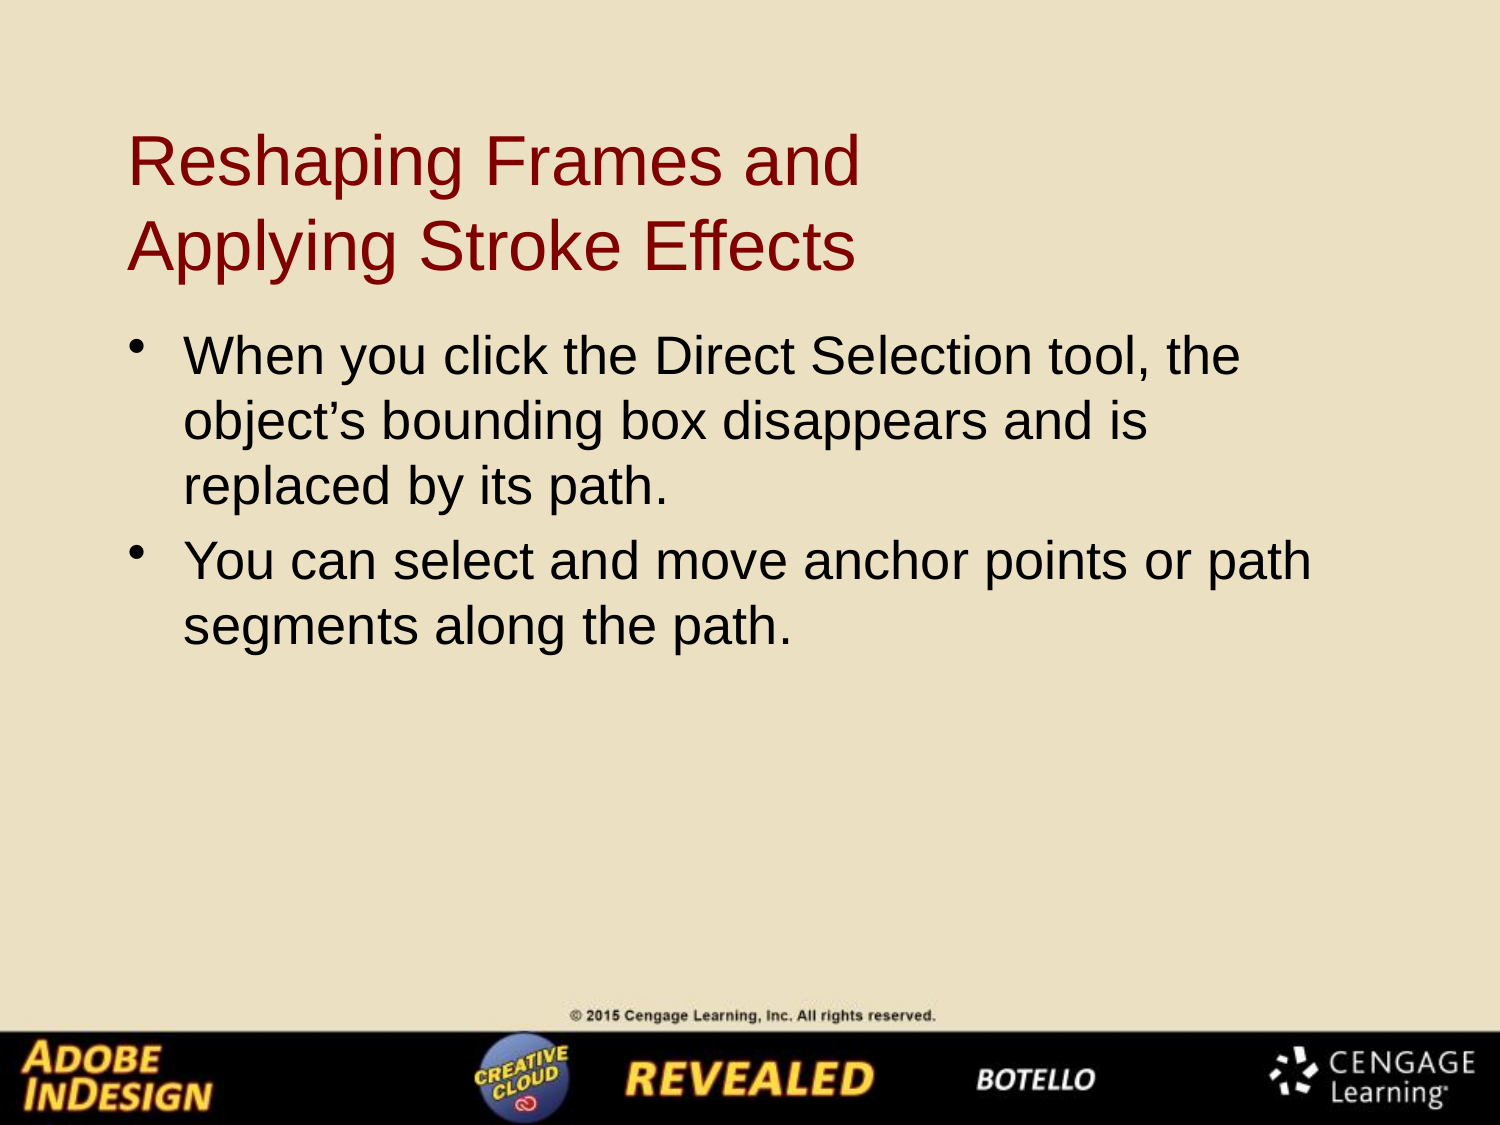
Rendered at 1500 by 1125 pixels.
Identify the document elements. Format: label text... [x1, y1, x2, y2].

list When you click the Direct Selection tool, the object’s bounding box disappears and is replaced by its path. You can select and move anchor points or path segments along the path. [112, 312, 1388, 1000]
picture [0, 0, 1500, 1125]
title Reshaping Frames and Applying Stroke Effects [112, 99, 1388, 300]
